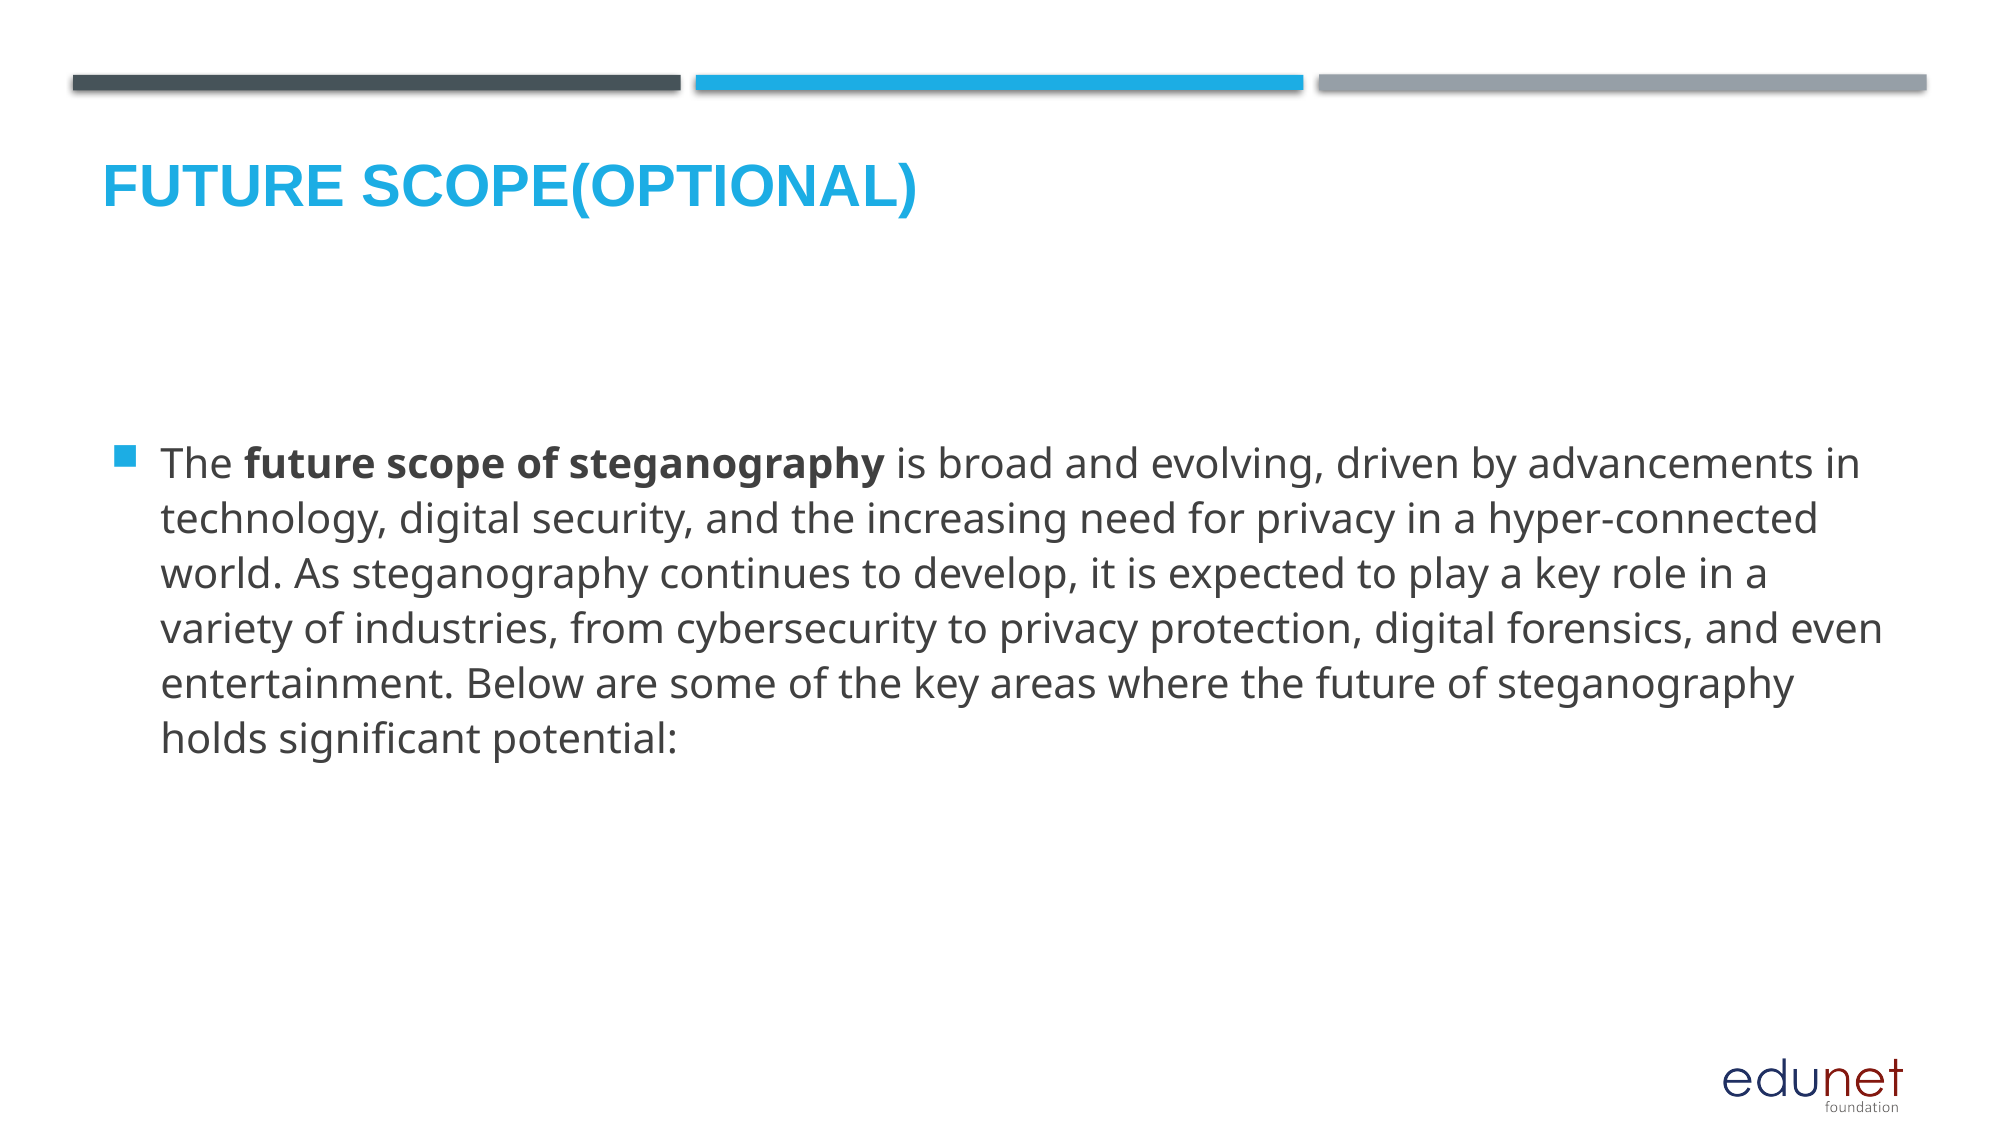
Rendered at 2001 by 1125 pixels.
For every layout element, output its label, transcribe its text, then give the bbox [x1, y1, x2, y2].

list The future scope of steganography is broad and evolving, driven by advancements in technology, digital security, and the increasing need for privacy in a hyper-connected world. As steganography continues to develop, it is expected to play a key role in a variety of industries, from cybersecurity to privacy protection, digital forensics, and even entertainment. Below are some of the key areas where the future of steganography holds significant potential: [95, 213, 1905, 981]
picture [1719, 1056, 1905, 1116]
text_box Future scope(optional) [87, 138, 1898, 226]
